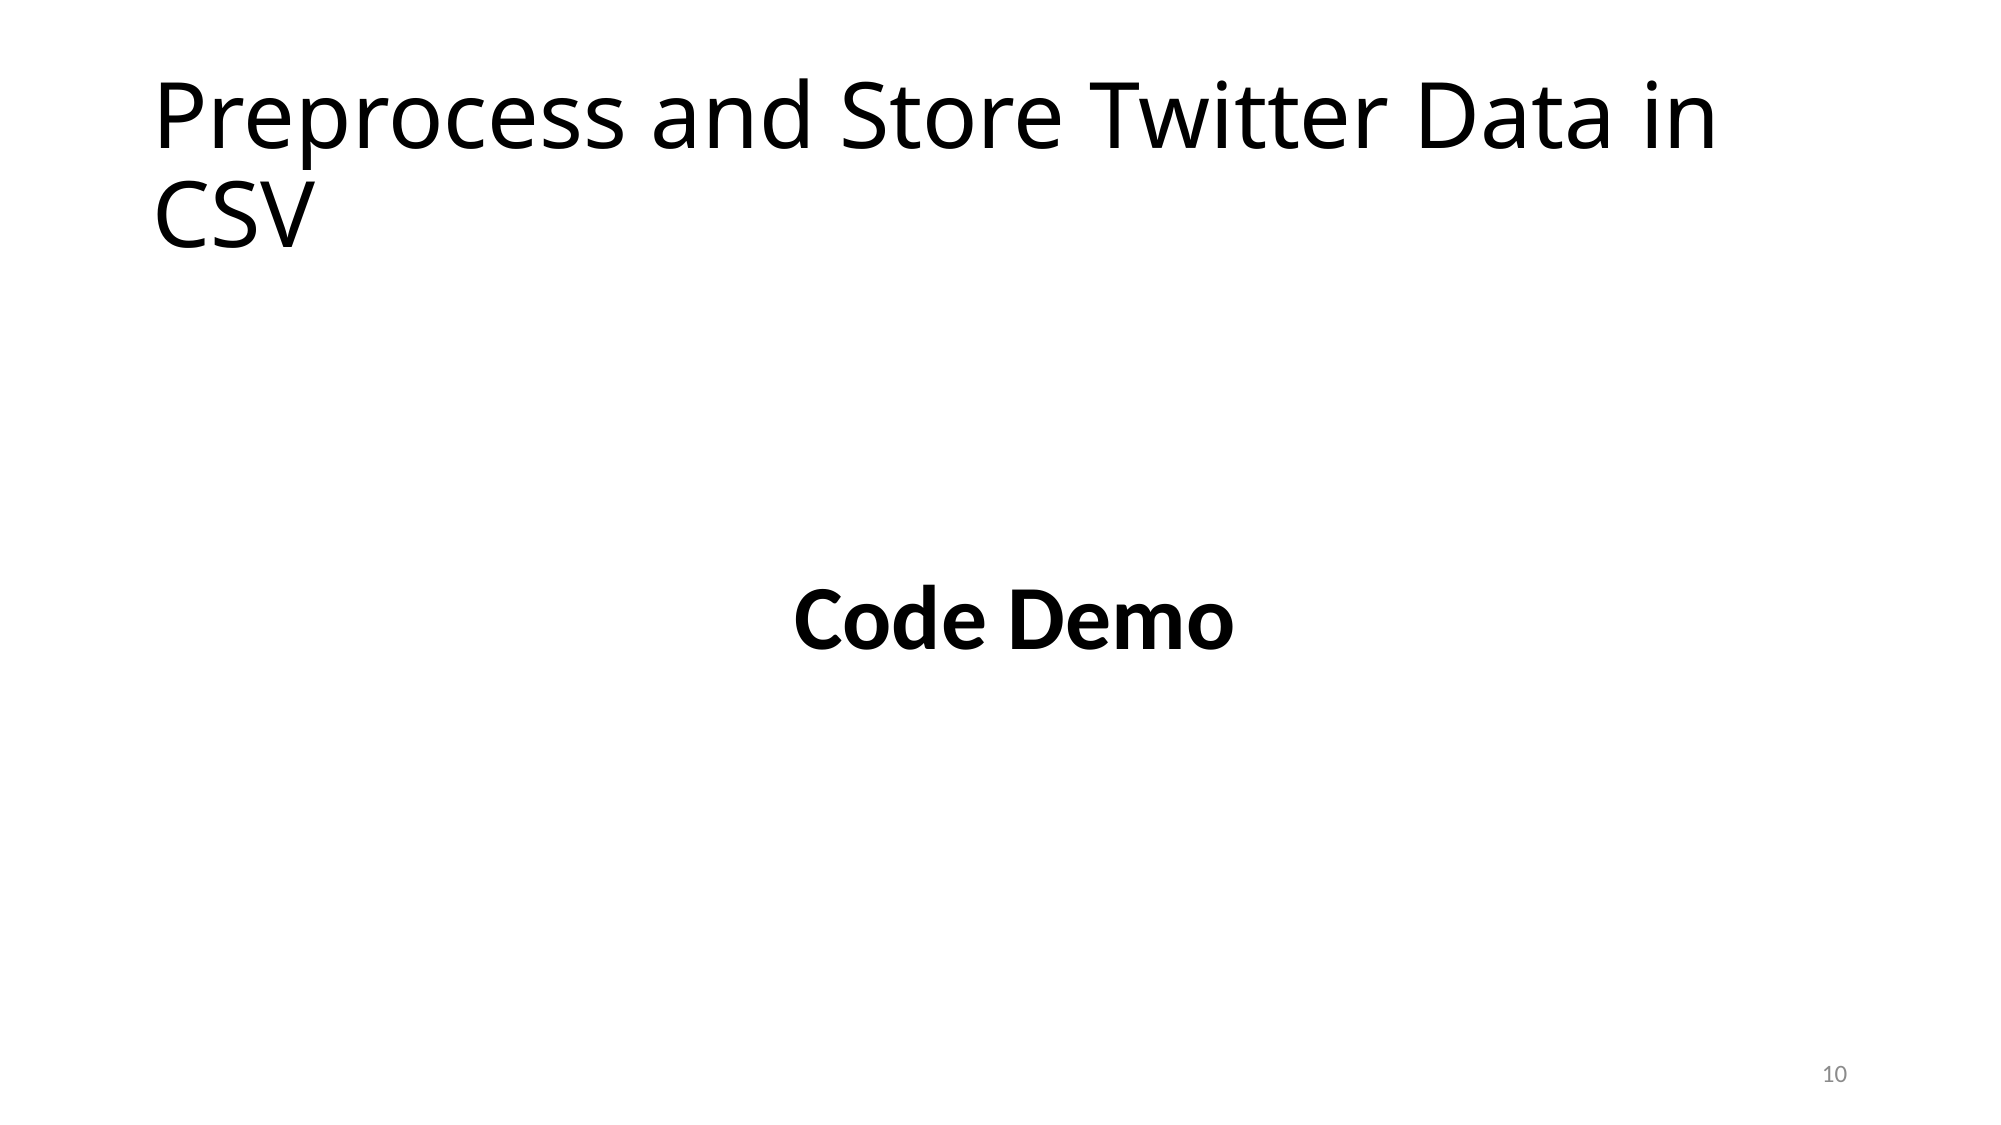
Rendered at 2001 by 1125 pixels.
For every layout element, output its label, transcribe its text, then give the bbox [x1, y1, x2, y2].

title Preprocess and Store Twitter Data in CSV [137, 59, 1863, 278]
slide_number 10 [1412, 1042, 1863, 1103]
text_box Code Demo [137, 562, 1894, 804]
